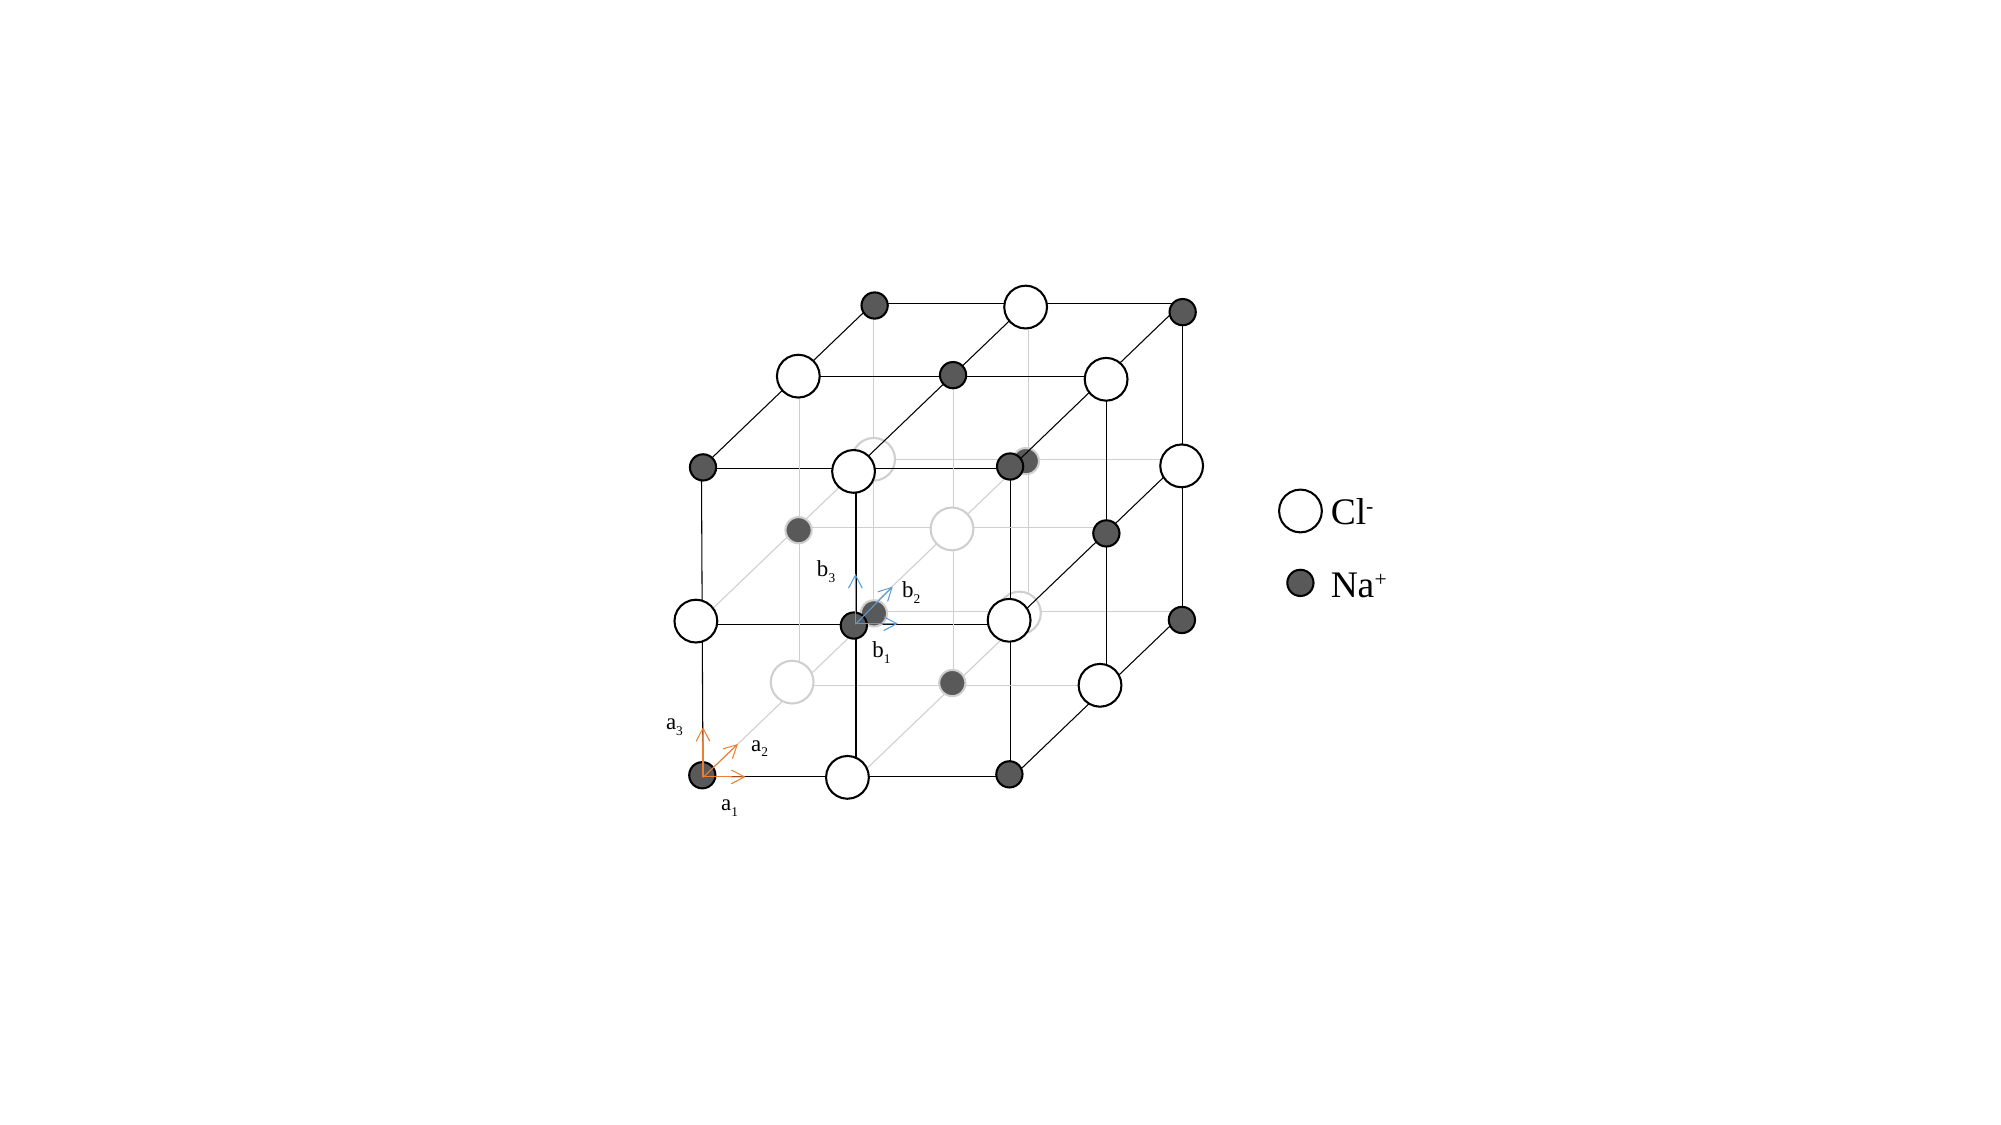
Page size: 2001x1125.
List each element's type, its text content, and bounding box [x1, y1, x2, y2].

text_box [1183, 605, 1197, 634]
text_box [696, 459, 701, 624]
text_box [954, 454, 1010, 527]
text_box a3 [651, 699, 701, 746]
text_box a1 [706, 780, 848, 827]
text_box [703, 625, 855, 776]
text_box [893, 612, 953, 620]
text_box [995, 778, 1024, 789]
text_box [701, 303, 874, 468]
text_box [1012, 612, 1184, 778]
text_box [704, 743, 738, 776]
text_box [800, 469, 855, 527]
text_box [857, 454, 953, 527]
text_box [1286, 568, 1315, 598]
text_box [954, 612, 1010, 620]
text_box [954, 620, 1010, 624]
text_box [1278, 488, 1315, 534]
text_box [673, 598, 701, 644]
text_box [856, 586, 893, 623]
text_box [874, 304, 1010, 376]
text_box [800, 528, 855, 612]
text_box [954, 377, 1010, 454]
text_box [1003, 284, 1048, 303]
text_box Na+ [1315, 552, 1486, 613]
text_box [857, 528, 953, 611]
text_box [874, 377, 953, 454]
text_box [1010, 304, 1182, 459]
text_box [893, 620, 953, 624]
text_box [857, 625, 1010, 685]
text_box [688, 761, 717, 790]
text_box [860, 291, 889, 303]
text_box [1171, 297, 1197, 327]
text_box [1107, 459, 1183, 624]
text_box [1010, 528, 1106, 624]
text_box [703, 469, 799, 612]
text_box [825, 778, 870, 800]
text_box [703, 612, 799, 624]
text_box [1010, 459, 1106, 527]
text_box [1183, 443, 1205, 489]
text_box [688, 453, 701, 480]
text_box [954, 528, 1010, 611]
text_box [857, 686, 1012, 778]
text_box Cl- [1315, 479, 1486, 540]
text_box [800, 612, 855, 624]
